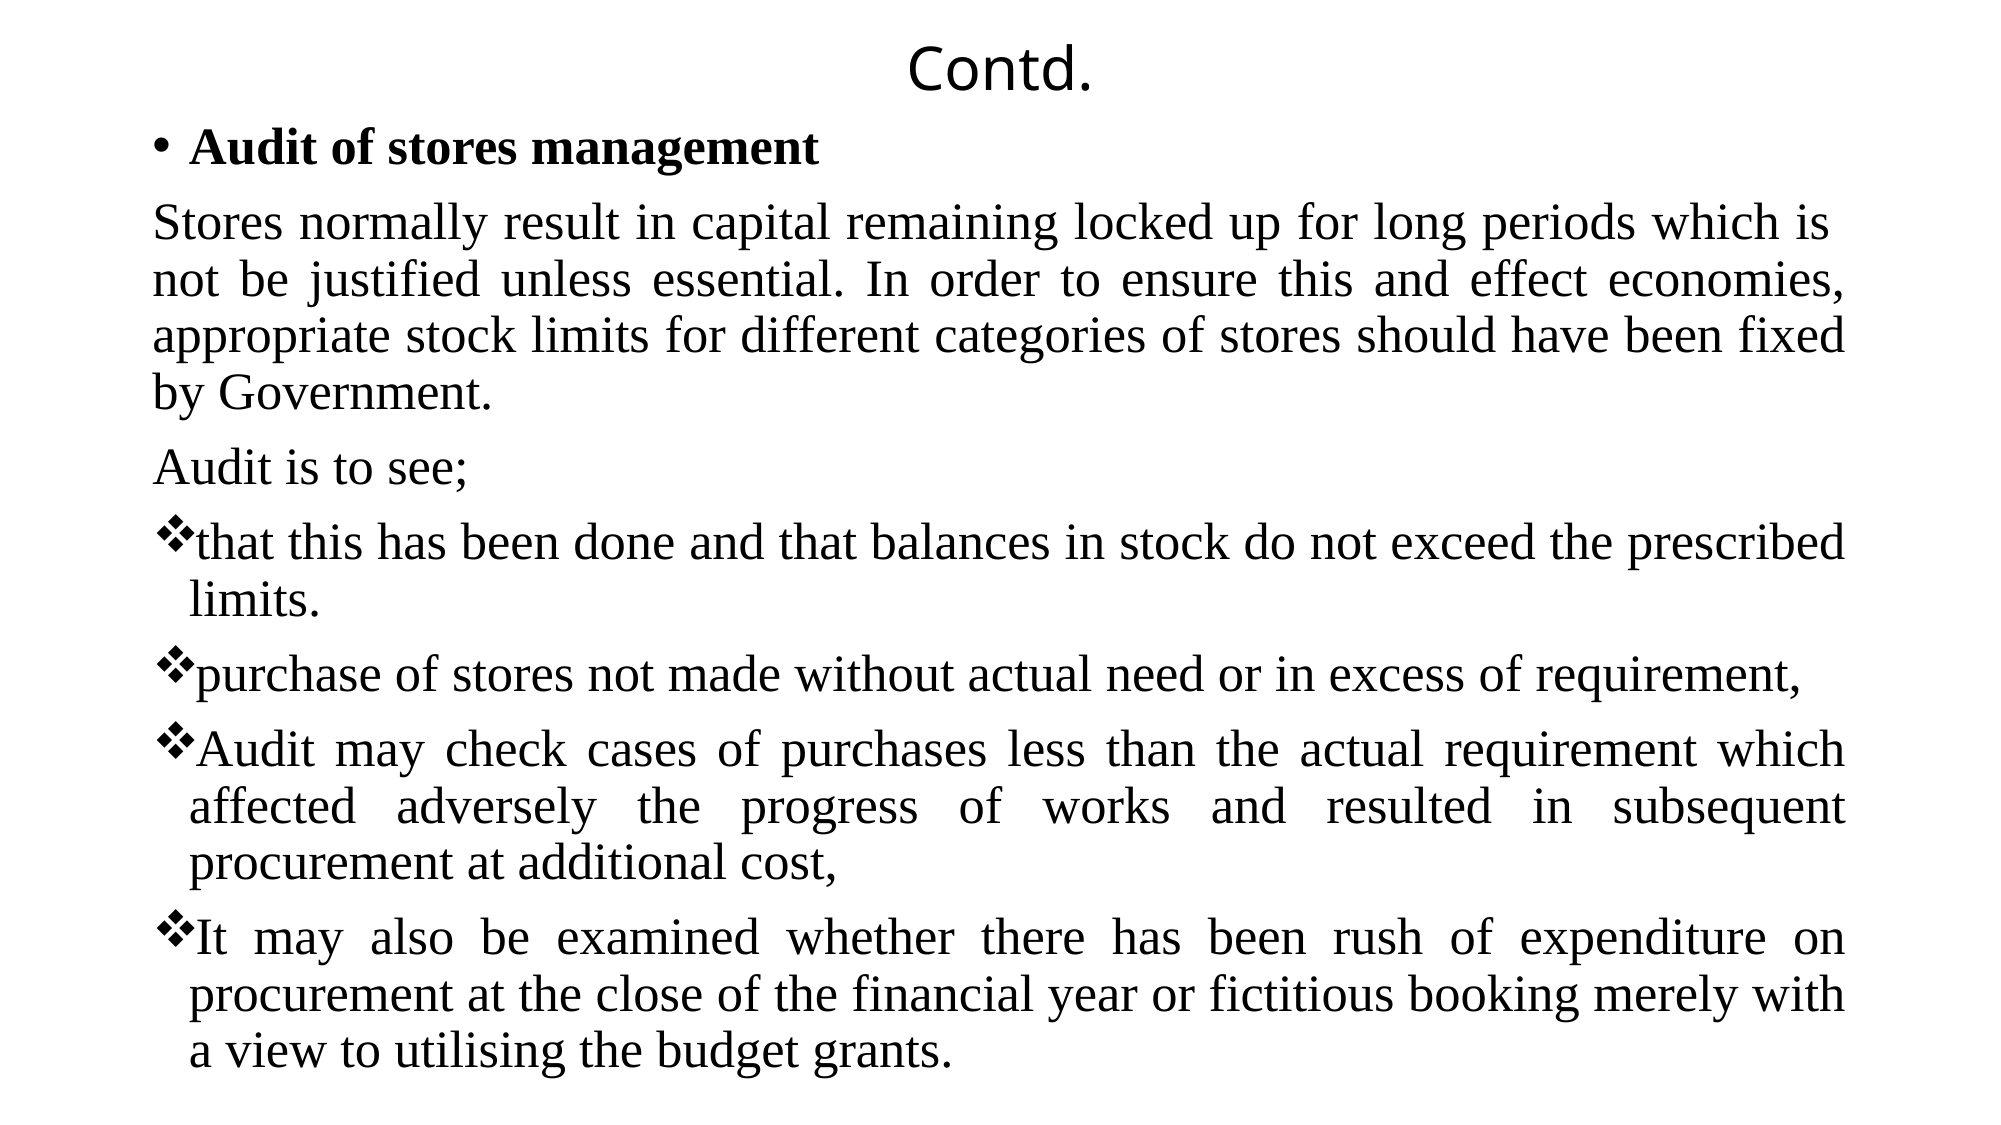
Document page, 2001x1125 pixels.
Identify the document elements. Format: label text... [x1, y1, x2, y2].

title Contd. [137, 30, 1863, 111]
list Audit of stores management Stores normally result in capital remaining locked up for long periods which is not be justified unless essential. In order to ensure this and effect economies, appropriate stock limits for different categories of stores should have been fixed by Government. Audit is to see; that this has been done and that balances in stock do not exceed the prescribed limits. purchase of stores not made without actual need or in excess of requirement, Audit may check cases of purchases less than the actual requirement which affected adversely the progress of works and resulted in subsequent procurement at additional cost, It may also be examined whether there has been rush of expenditure on procurement at the close of the financial year or fictitious booking merely with a view to utilising the budget grants. [137, 111, 1863, 1095]
